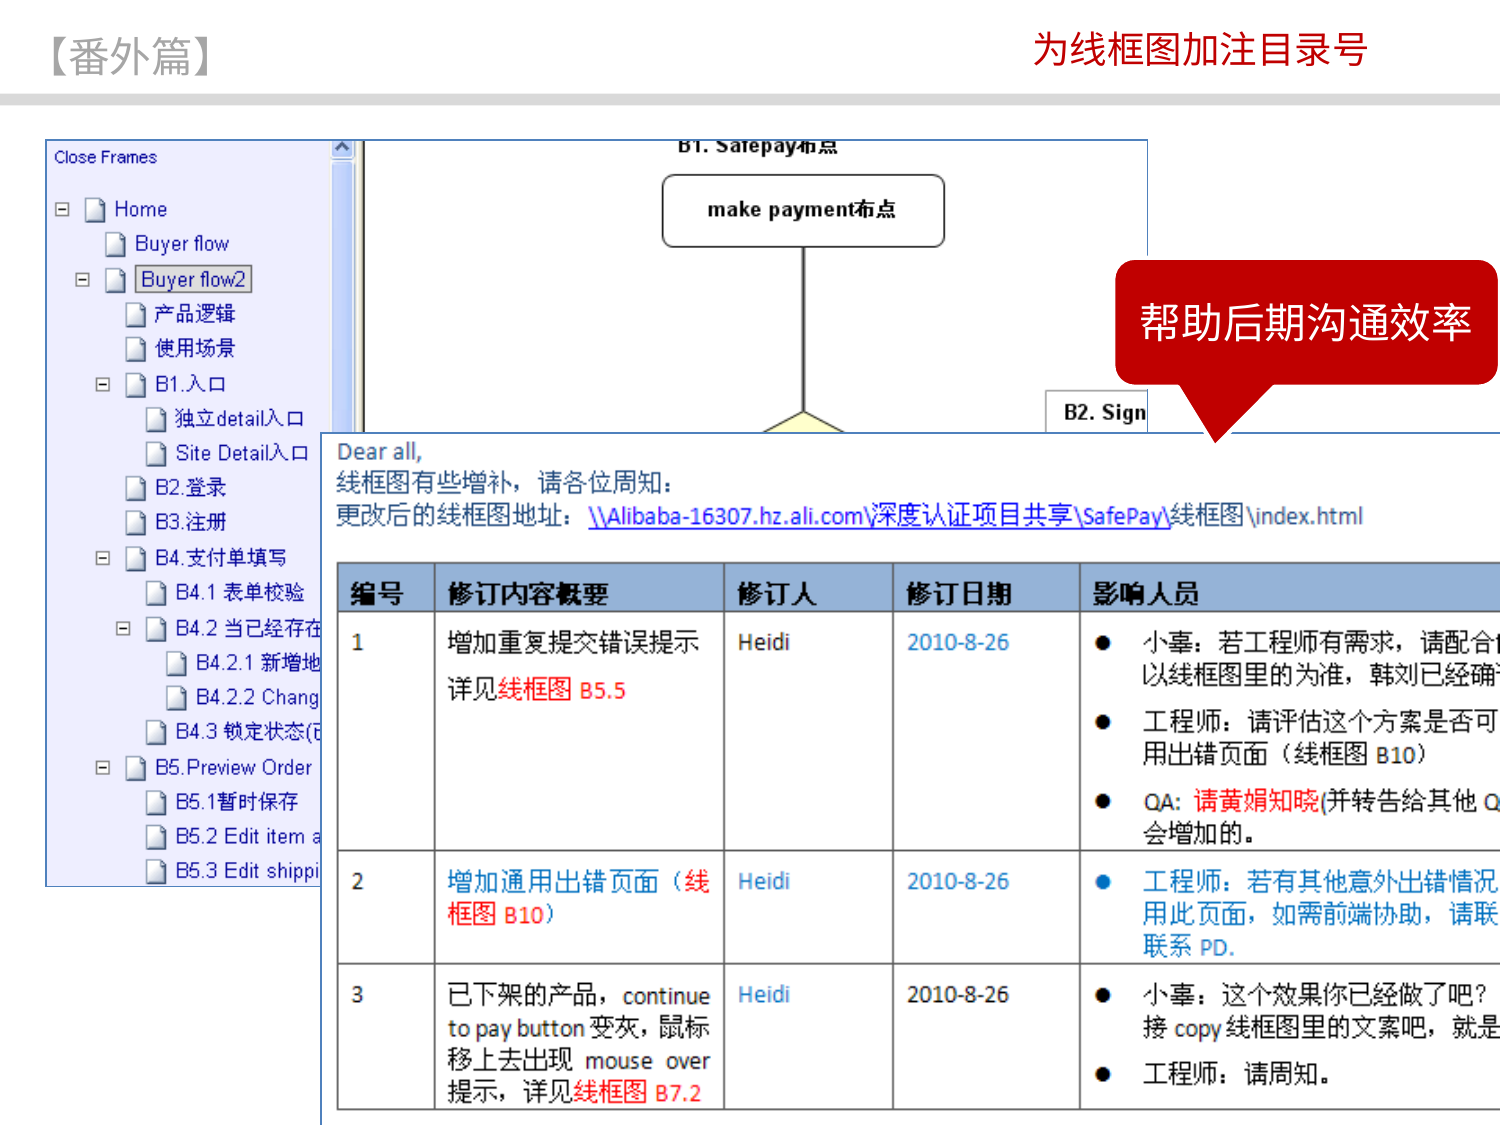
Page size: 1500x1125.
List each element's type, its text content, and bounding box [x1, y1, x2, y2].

text_box 为线框图加注目录号 [1017, 19, 1385, 79]
text_box 【番外篇】 [11, 23, 293, 89]
text_box 帮助后期沟通效率 [1151, 255, 1500, 431]
picture [46, 140, 1500, 1125]
text_box [0, 92, 1500, 107]
